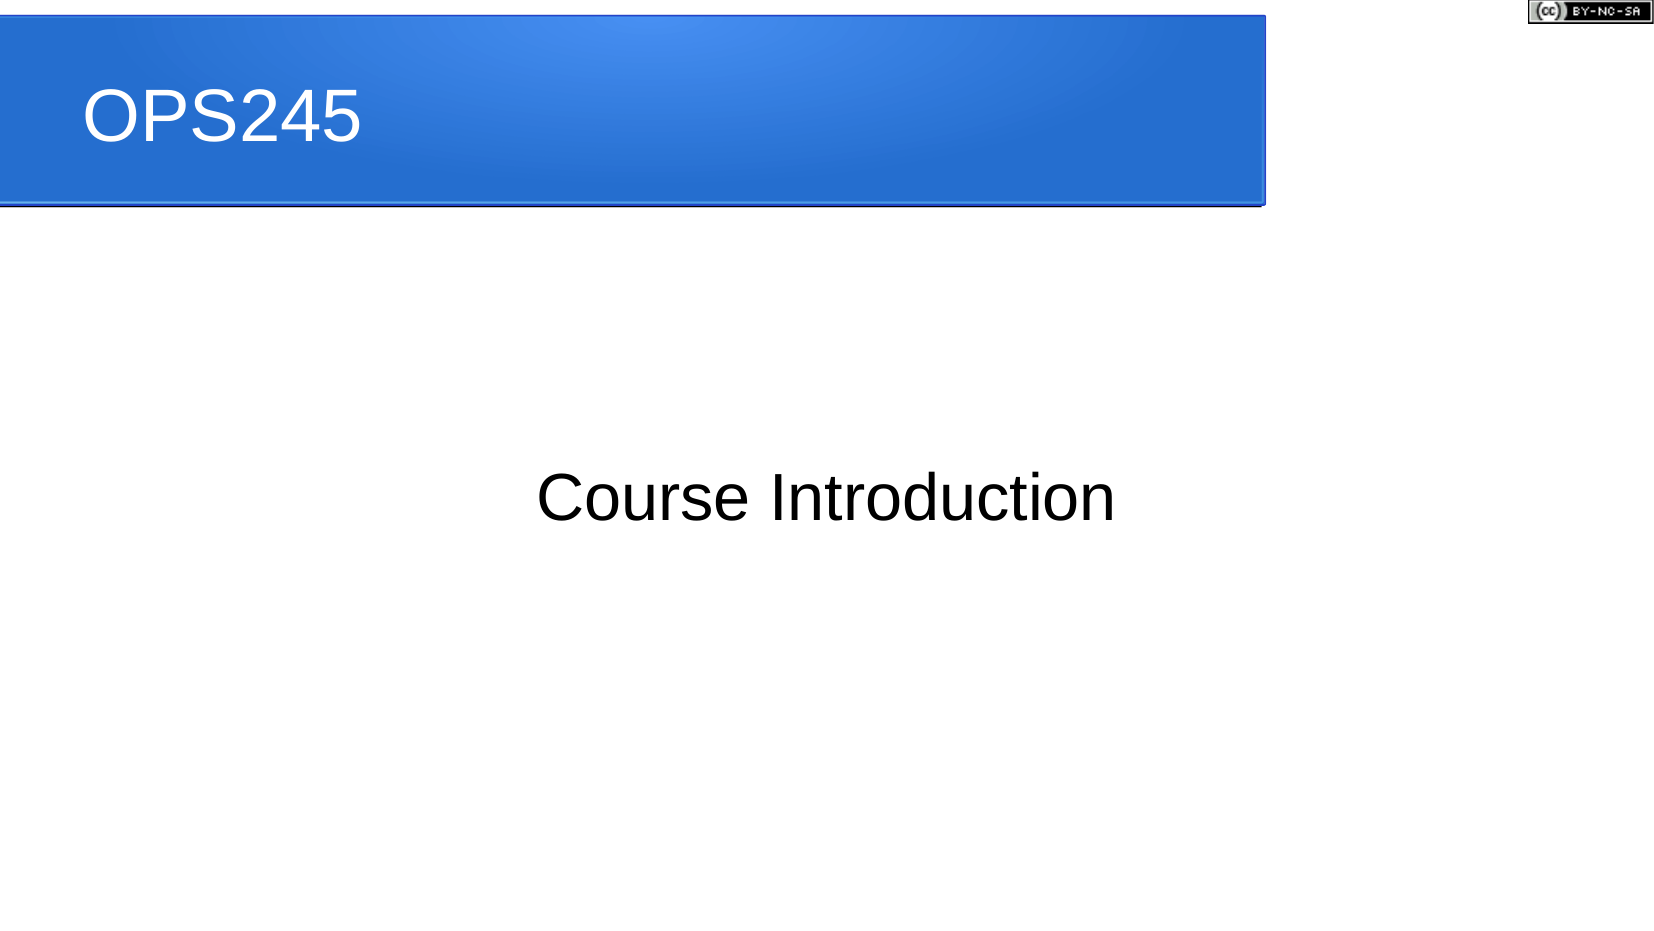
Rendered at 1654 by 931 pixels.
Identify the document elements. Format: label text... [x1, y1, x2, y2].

picture [1528, 0, 1654, 24]
picture [0, 13, 1269, 211]
text_box OPS245 [82, 35, 1235, 189]
text_box Course Introduction [82, 224, 1571, 764]
